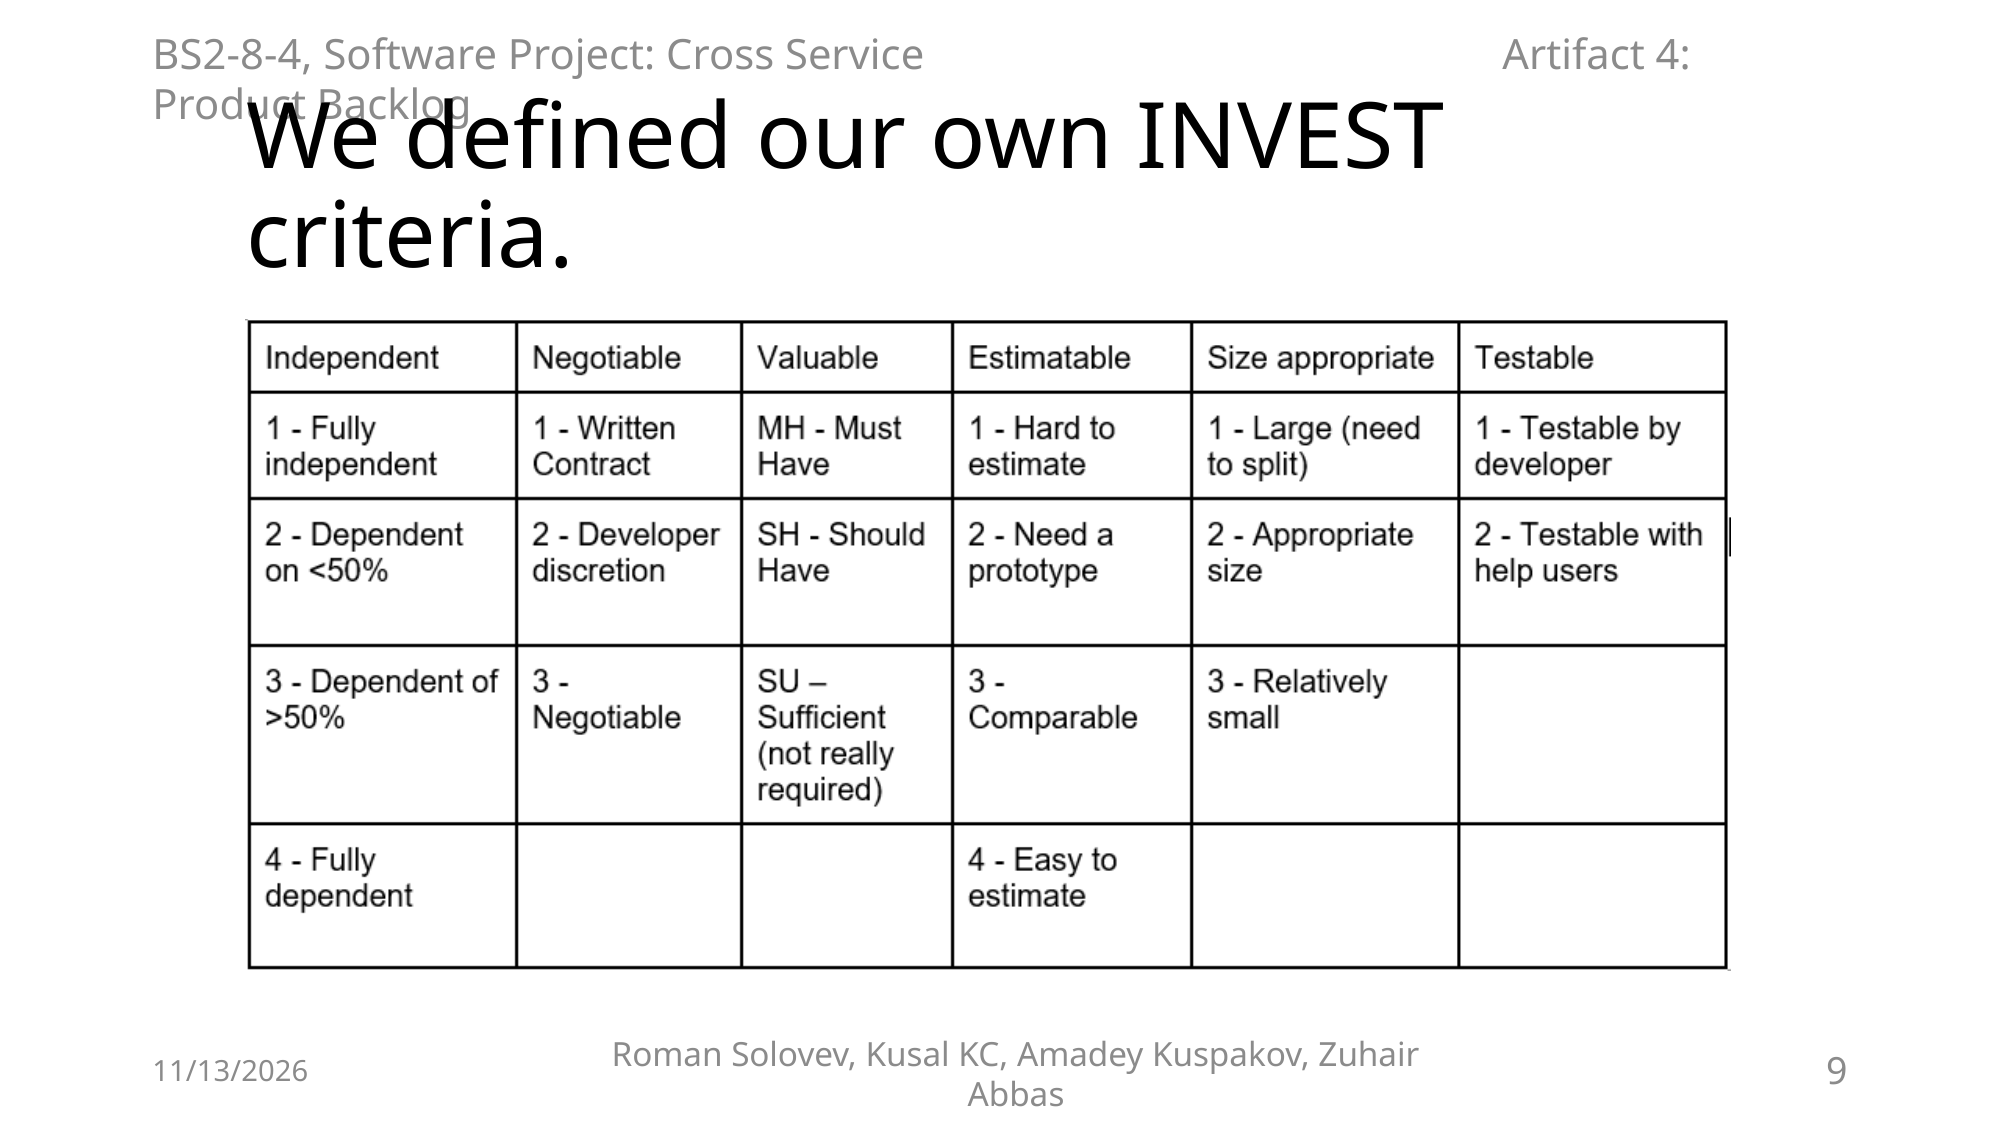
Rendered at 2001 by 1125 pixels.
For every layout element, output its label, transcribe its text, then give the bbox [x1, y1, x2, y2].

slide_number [137, 1042, 561, 1103]
text_box BS2-8-4, Software Project: Cross Service Artifact 4: Product Backlog [137, 22, 1863, 133]
picture [244, 319, 1731, 972]
slide_number 9 [1412, 1042, 1863, 1103]
footer Roman Solovev, Kusal KC, Amadey Kuspakov, Zuhair Abbas [561, 1042, 1412, 1103]
title We defined our own INVEST criteria. [230, 150, 1731, 295]
